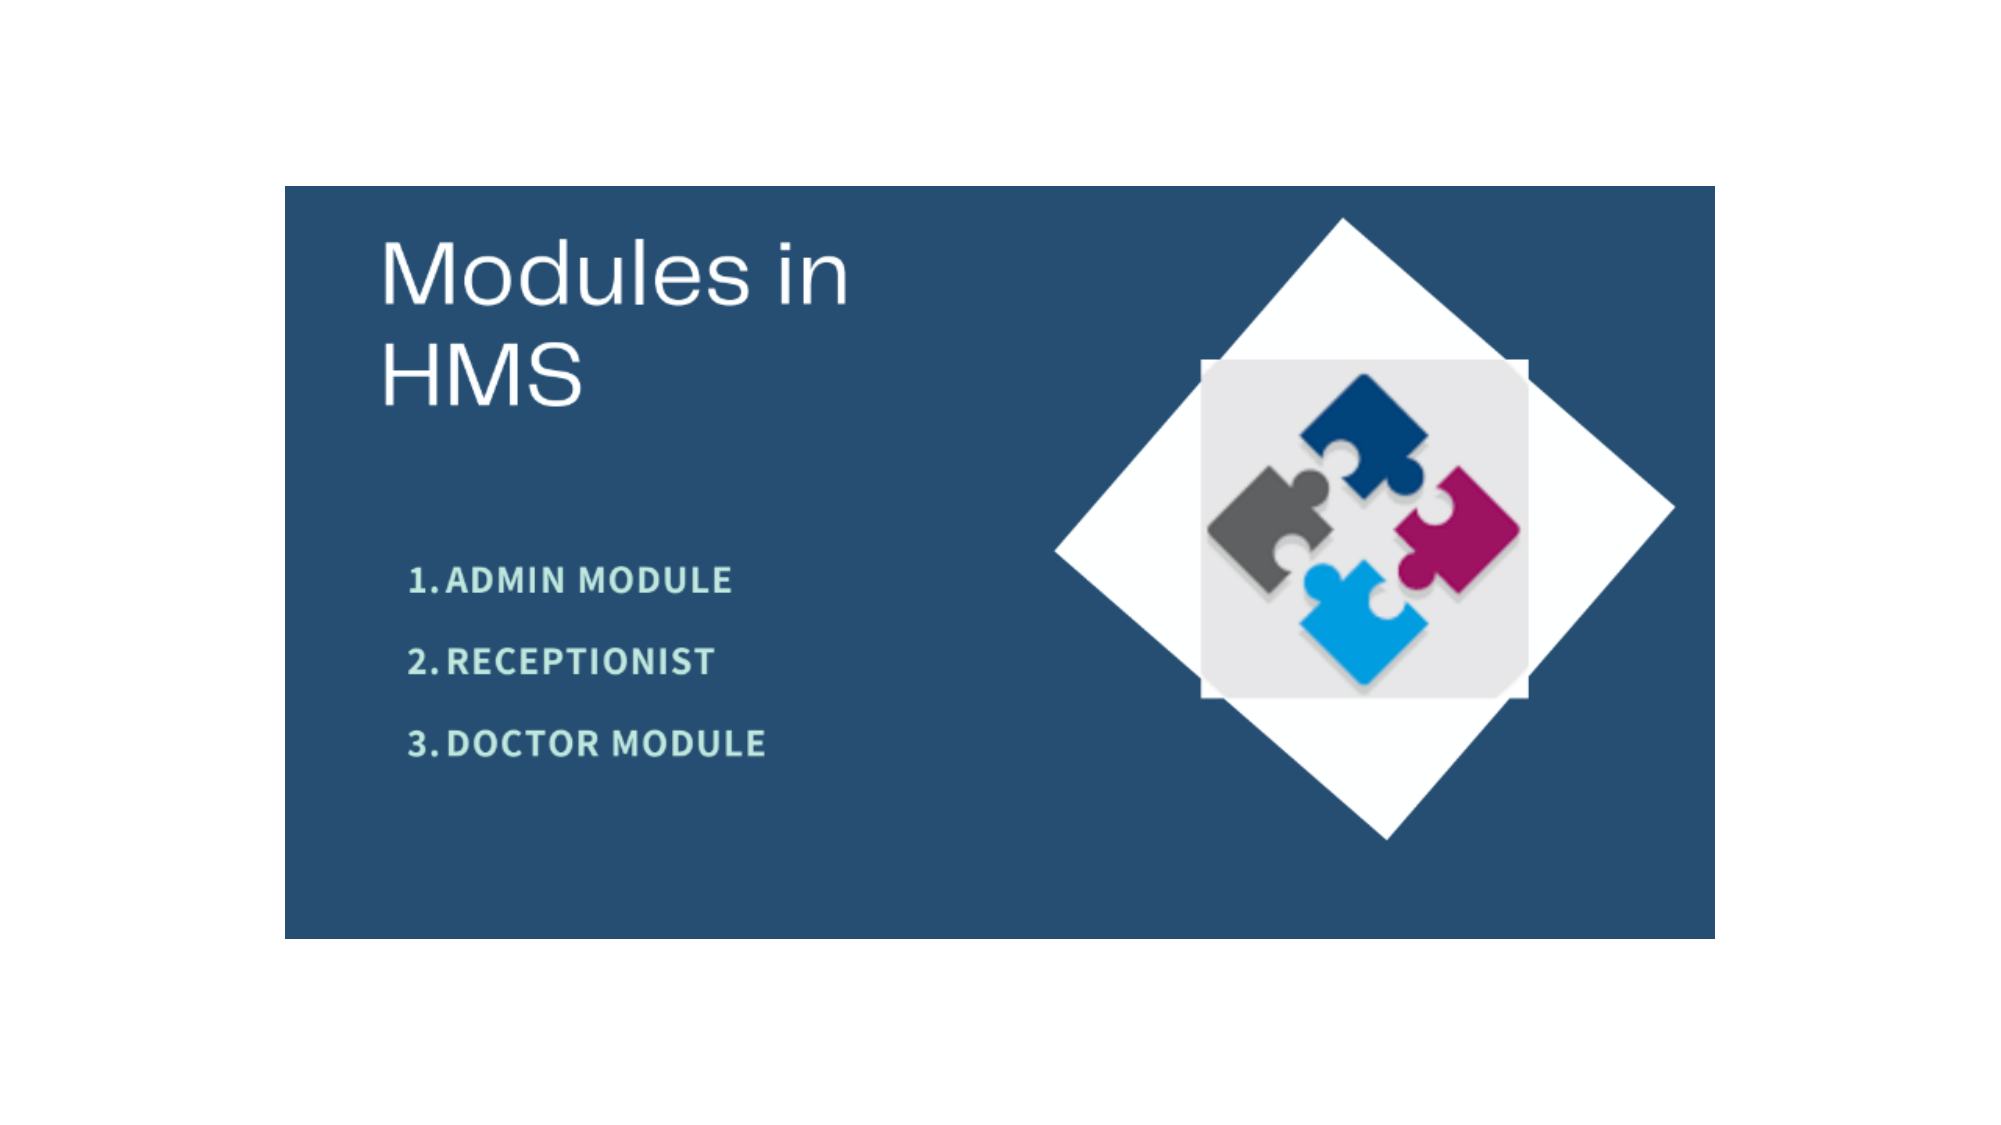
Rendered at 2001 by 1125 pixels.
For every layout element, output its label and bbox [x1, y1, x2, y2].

picture [285, 186, 1715, 939]
